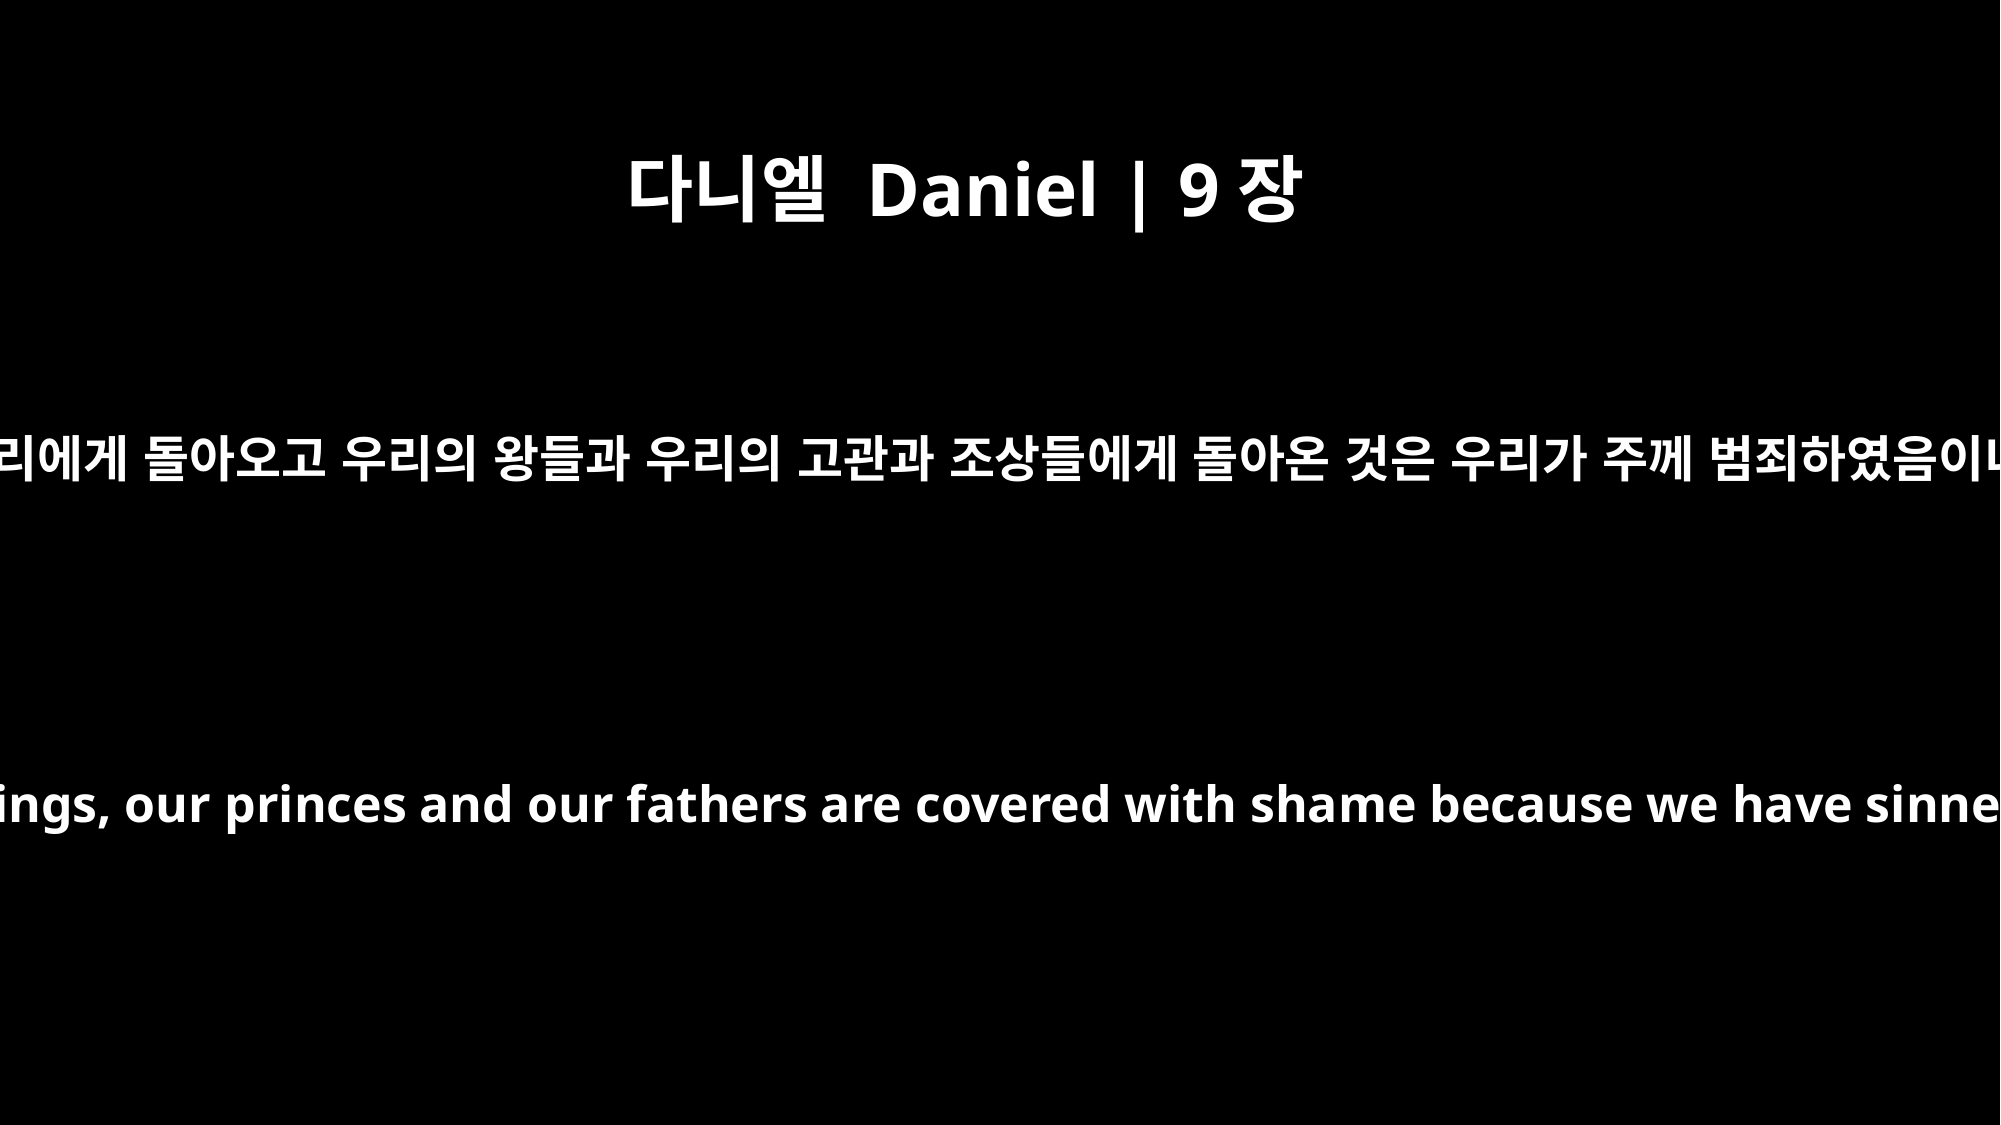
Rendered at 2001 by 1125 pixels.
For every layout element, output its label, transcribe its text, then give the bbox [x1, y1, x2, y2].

text_box 다니엘 Daniel | 9장 [611, 136, 1320, 239]
text_box 8 주여 수치가 우리에게 돌아오고 우리의 왕들과 우리의 고관과 조상들에게 돌아온 것은 우리가 주께 범죄하였음이니이다 마는 [0, 359, 2000, 495]
text_box O LORD, we and our kings, our princes and our fathers are covered with shame because we have sinned against you. [0, 764, 2000, 840]
